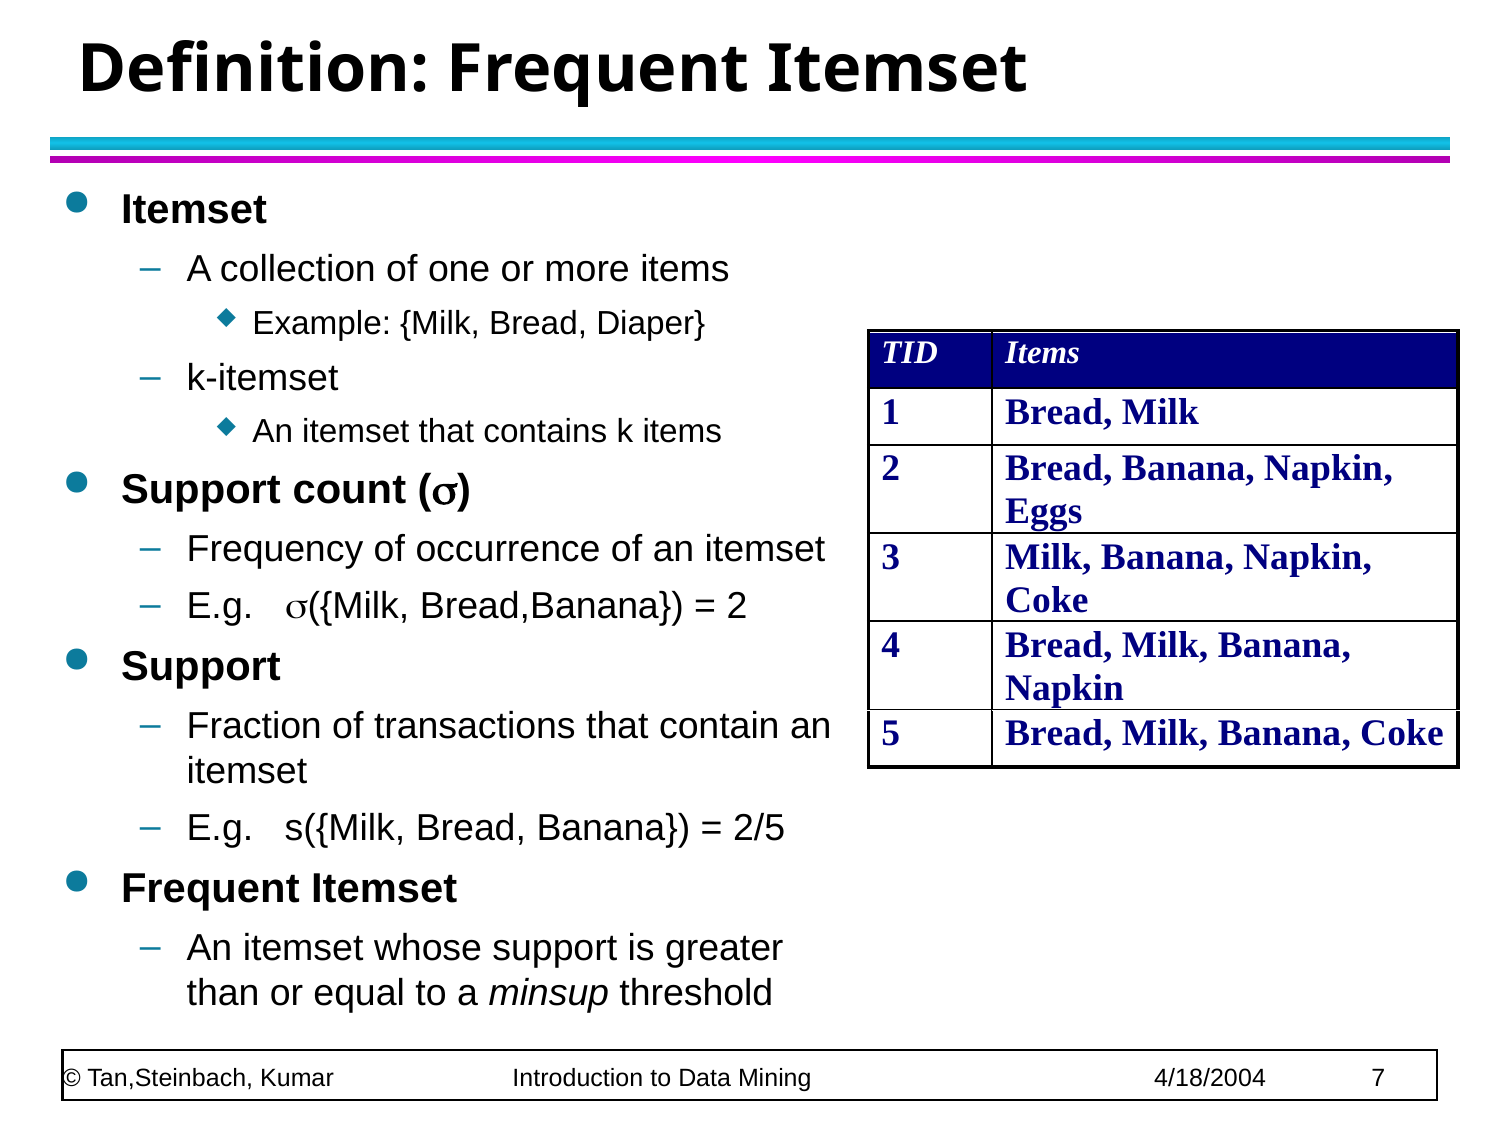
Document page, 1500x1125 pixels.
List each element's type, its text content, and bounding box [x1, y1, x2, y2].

list Itemset A collection of one or more items Example: {Milk, Bread, Diaper} k-itemset An itemset that contains k items Support count () Frequency of occurrence of an itemset E.g. ({Milk, Bread,Banana}) = 2 Support Fraction of transactions that contain an itemset E.g. s({Milk, Bread, Banana}) = 2/5 Frequent Itemset An itemset whose support is greater than or equal to a minsup threshold [50, 174, 850, 1050]
title Definition: Frequent Itemset [62, 24, 1421, 113]
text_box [850, 329, 1472, 796]
